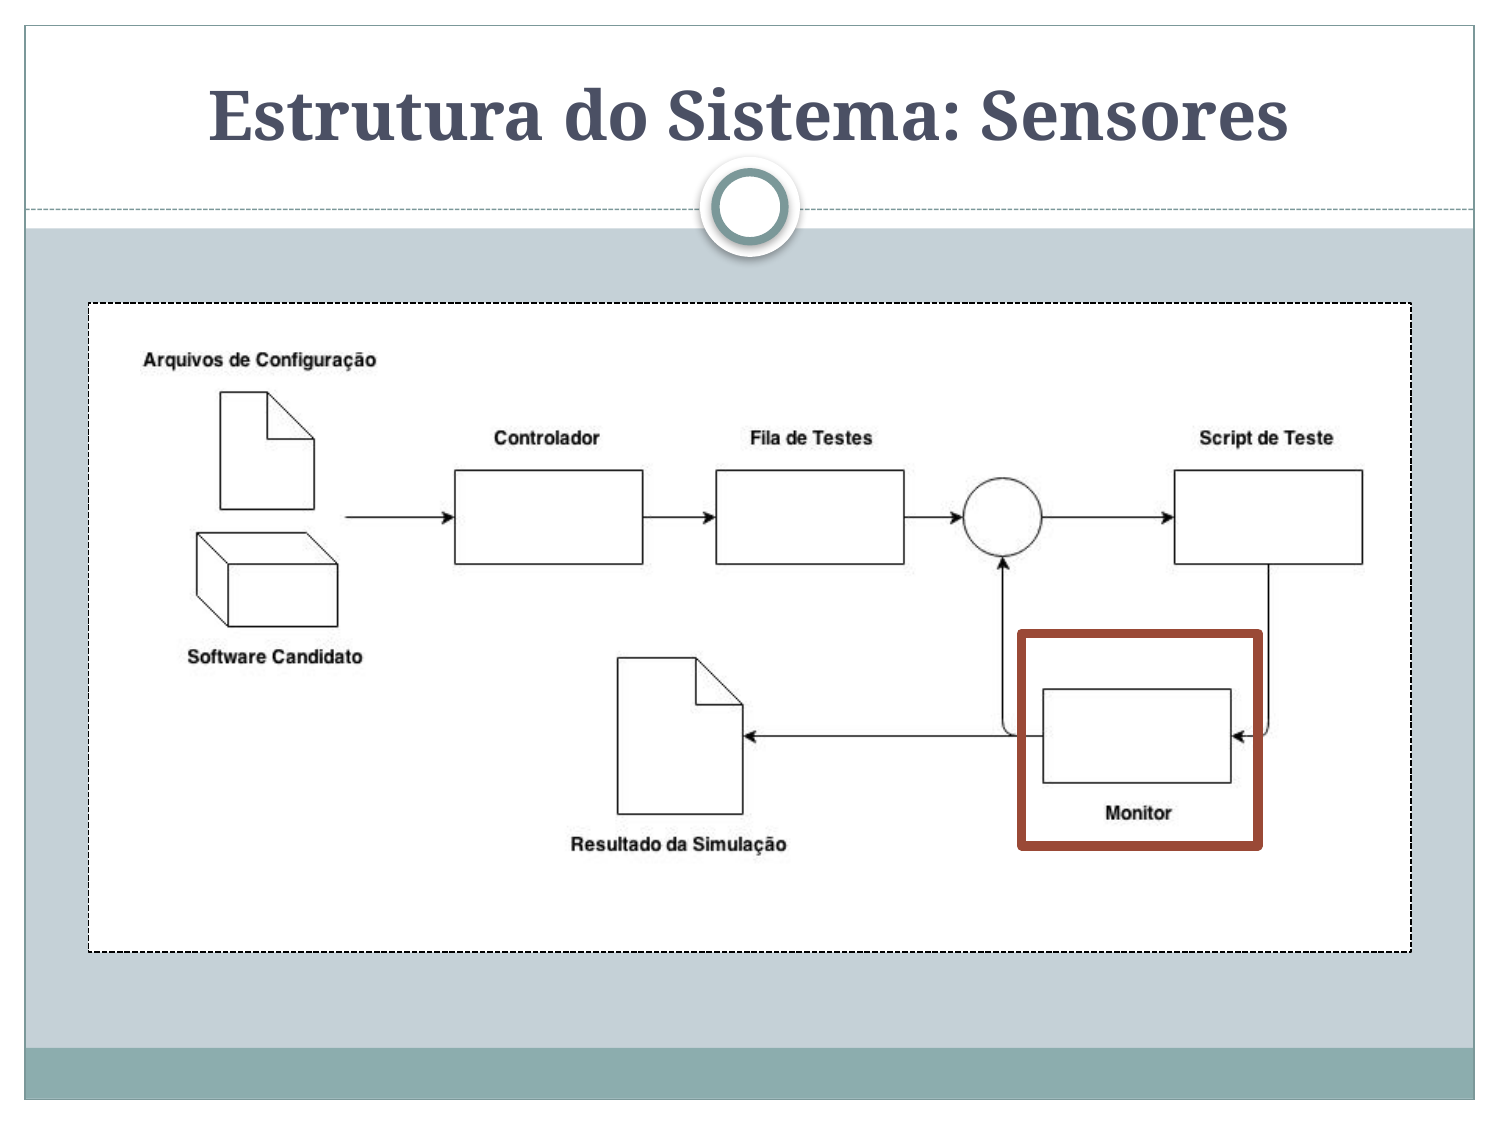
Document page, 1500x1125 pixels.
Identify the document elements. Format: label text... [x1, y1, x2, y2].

title Estrutura do Sistema: Sensores [49, 37, 1450, 162]
picture [140, 325, 1365, 885]
text_box [88, 302, 1412, 953]
